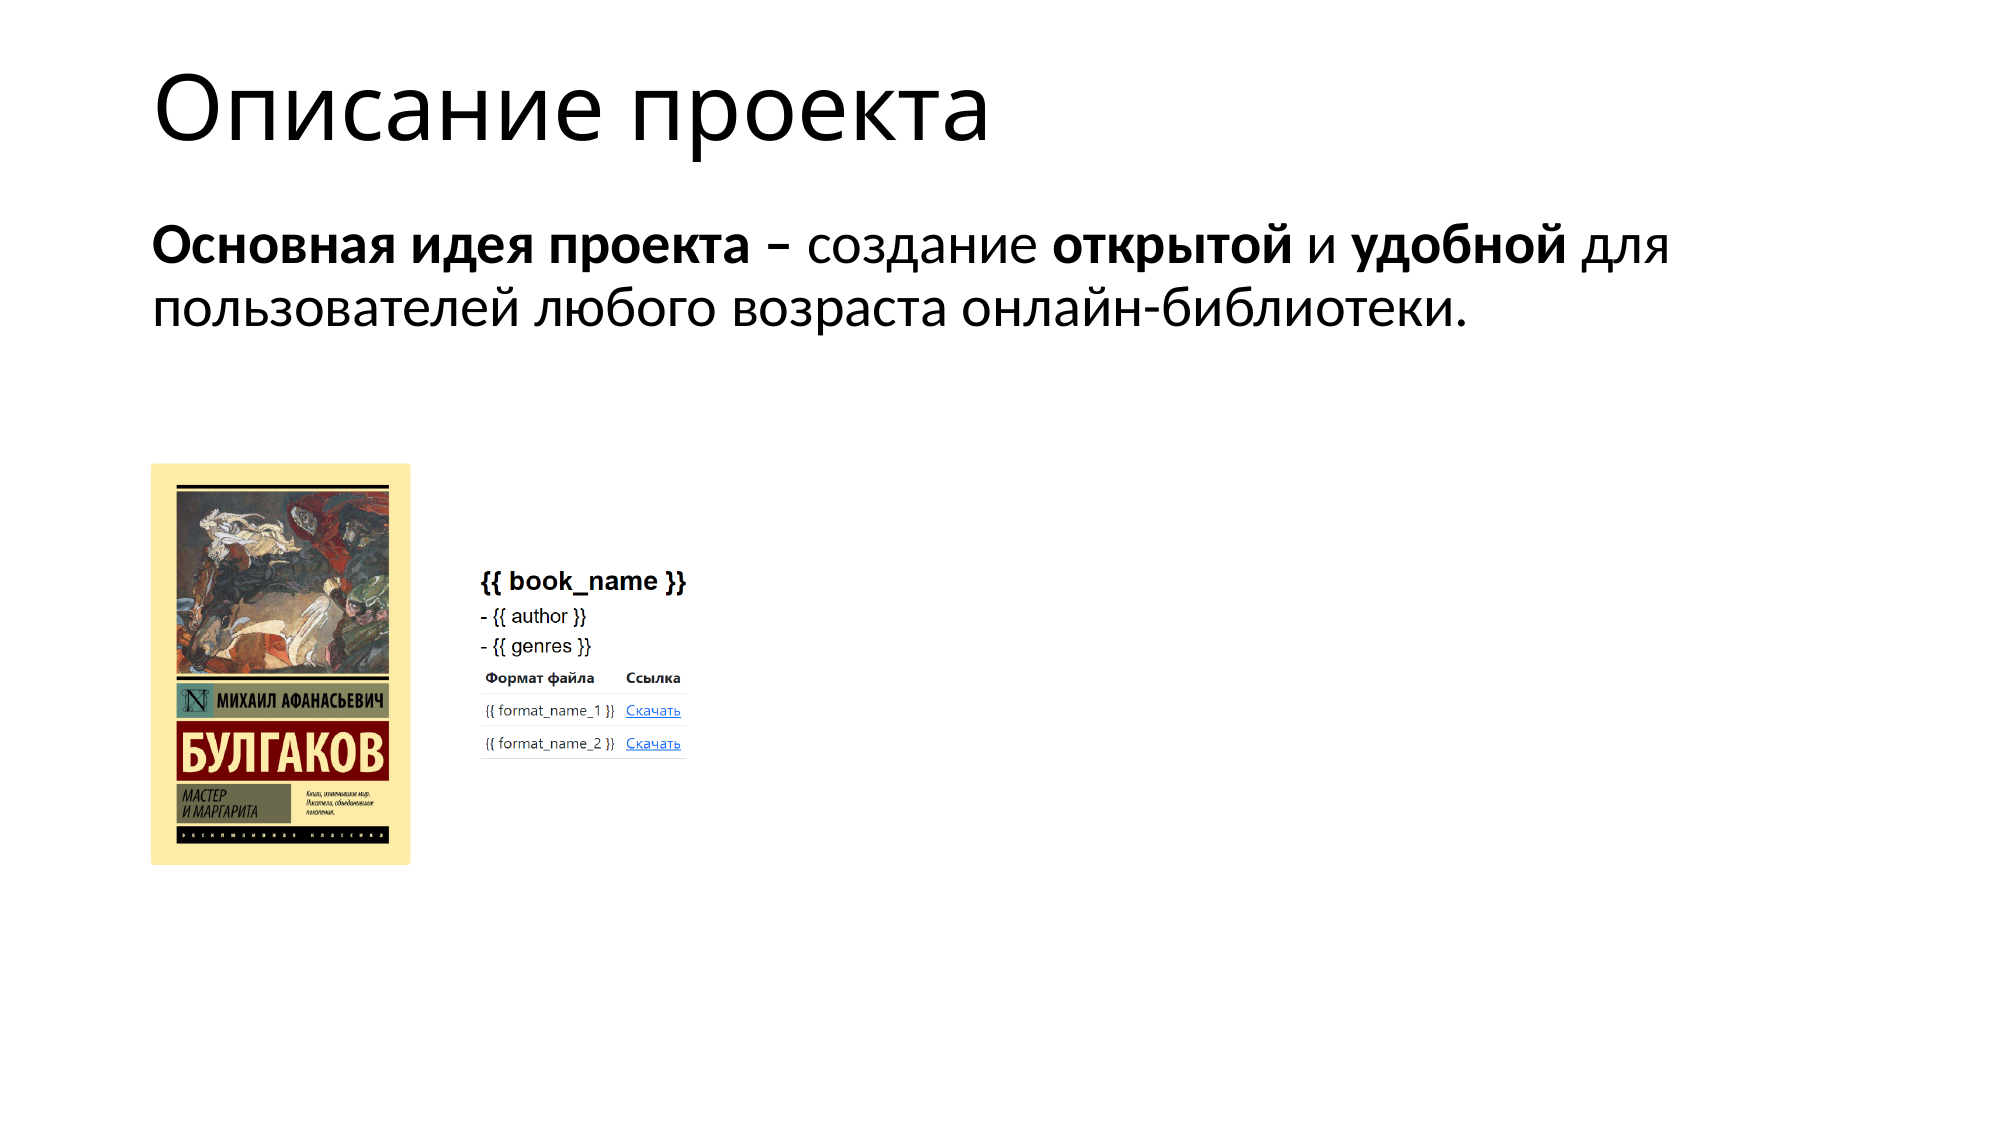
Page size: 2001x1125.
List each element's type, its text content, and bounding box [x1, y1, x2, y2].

list Основная идея проекта – создание открытой и удобной для пользователей любого возраста онлайн-библиотеки. [137, 205, 1863, 920]
picture [70, 403, 895, 936]
title Описание проекта [137, 33, 1863, 189]
